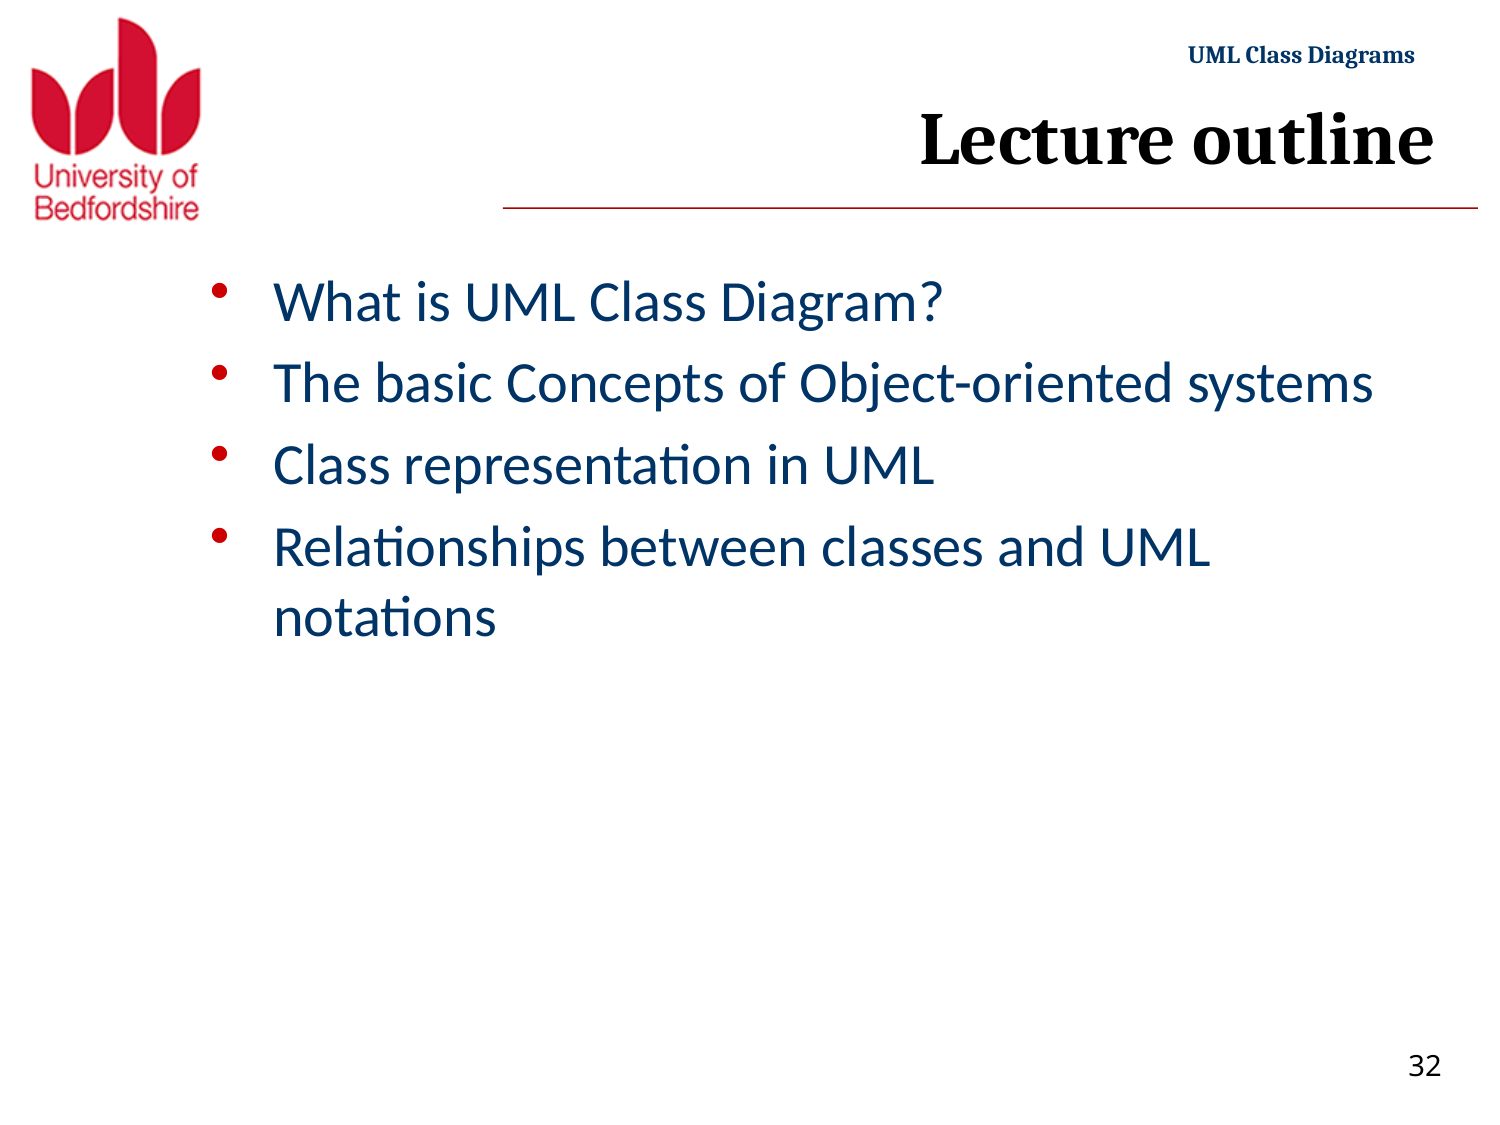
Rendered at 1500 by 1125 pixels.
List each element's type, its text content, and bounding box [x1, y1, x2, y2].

picture [0, 0, 237, 236]
list What is UML Class Diagram? The basic Concepts of Object-oriented systems Class representation in UML Relationships between classes and UML notations [194, 255, 1459, 1024]
title Lecture outline [301, 78, 1452, 191]
